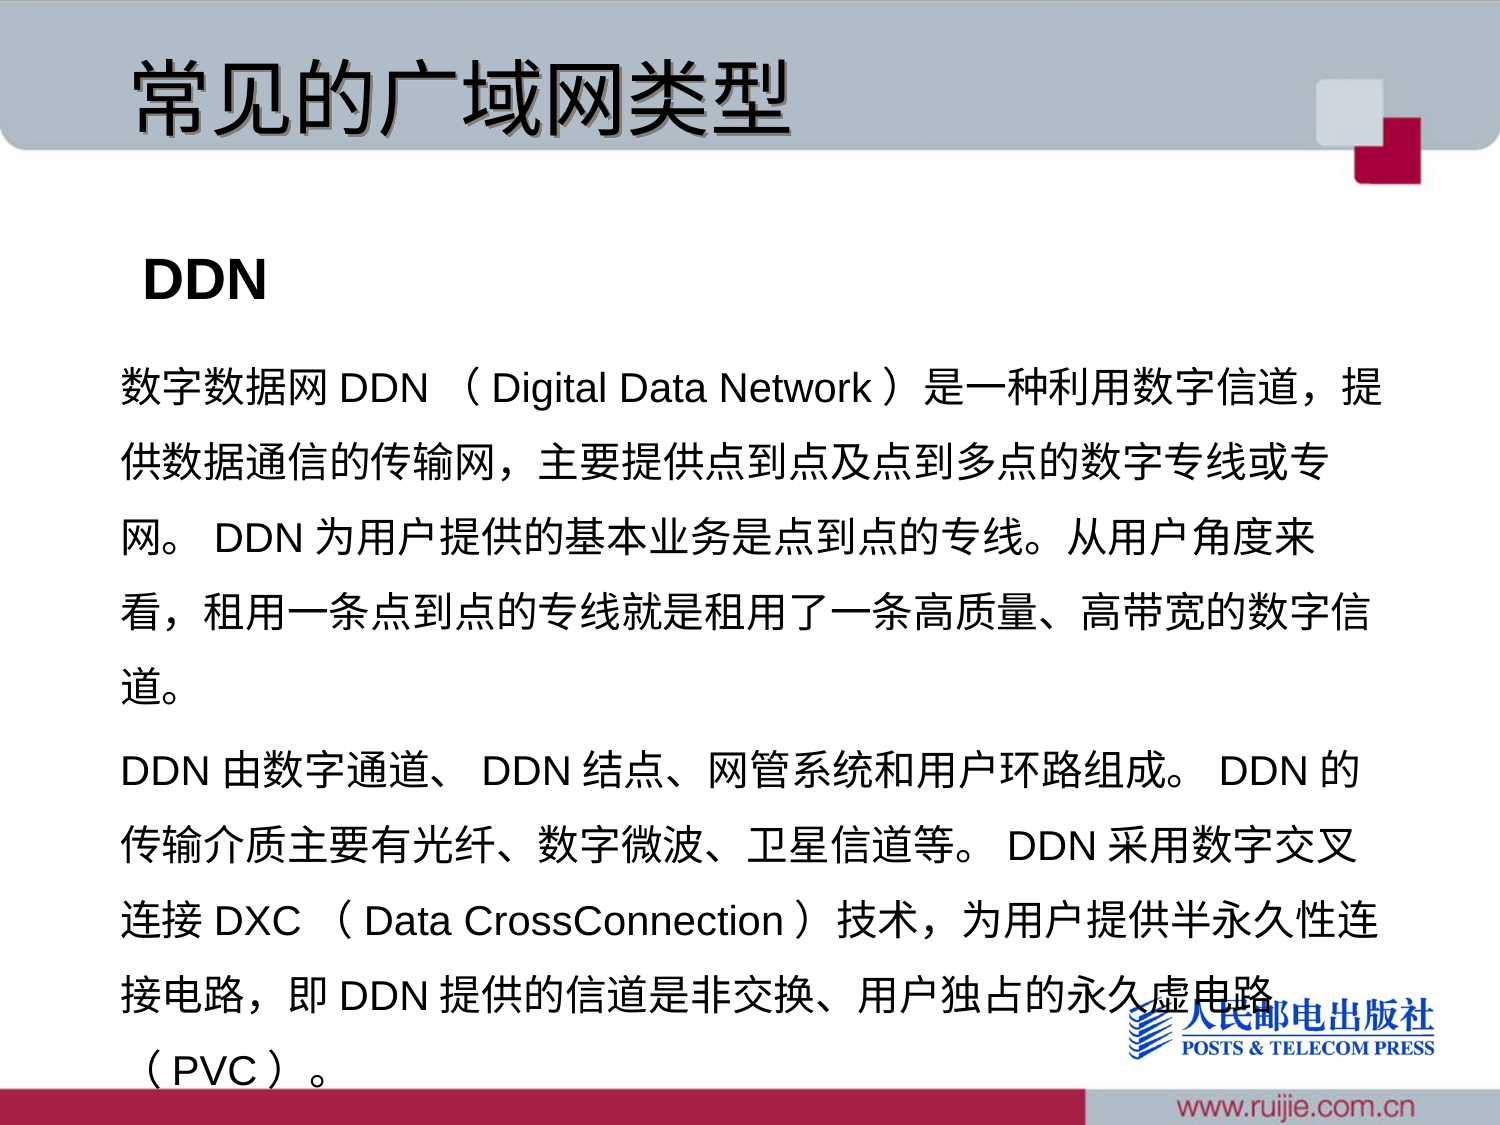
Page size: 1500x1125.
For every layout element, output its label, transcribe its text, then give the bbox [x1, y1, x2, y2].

text_box DDN [128, 199, 1131, 319]
text_box 常见的广域网类型 [0, 0, 951, 142]
text_box 数字数据网DDN（Digital Data Network）是一种利用数字信道，提供数据通信的传输网，主要提供点到点及点到多点的数字专线或专网。DDN为用户提供的基本业务是点到点的专线。从用户角度来看，租用一条点到点的专线就是租用了一条高质量、高带宽的数字信道。 DDN由数字通道、DDN结点、网管系统和用户环路组成。DDN的传输介质主要有光纤、数字微波、卫星信道等。DDN采用数字交叉连接DXC（Data CrossConnection）技术，为用户提供半永久性连接电路，即DDN提供的信道是非交换、用户独占的永久虚电路（PVC）。 [105, 328, 1407, 1125]
picture [0, 0, 1500, 1125]
